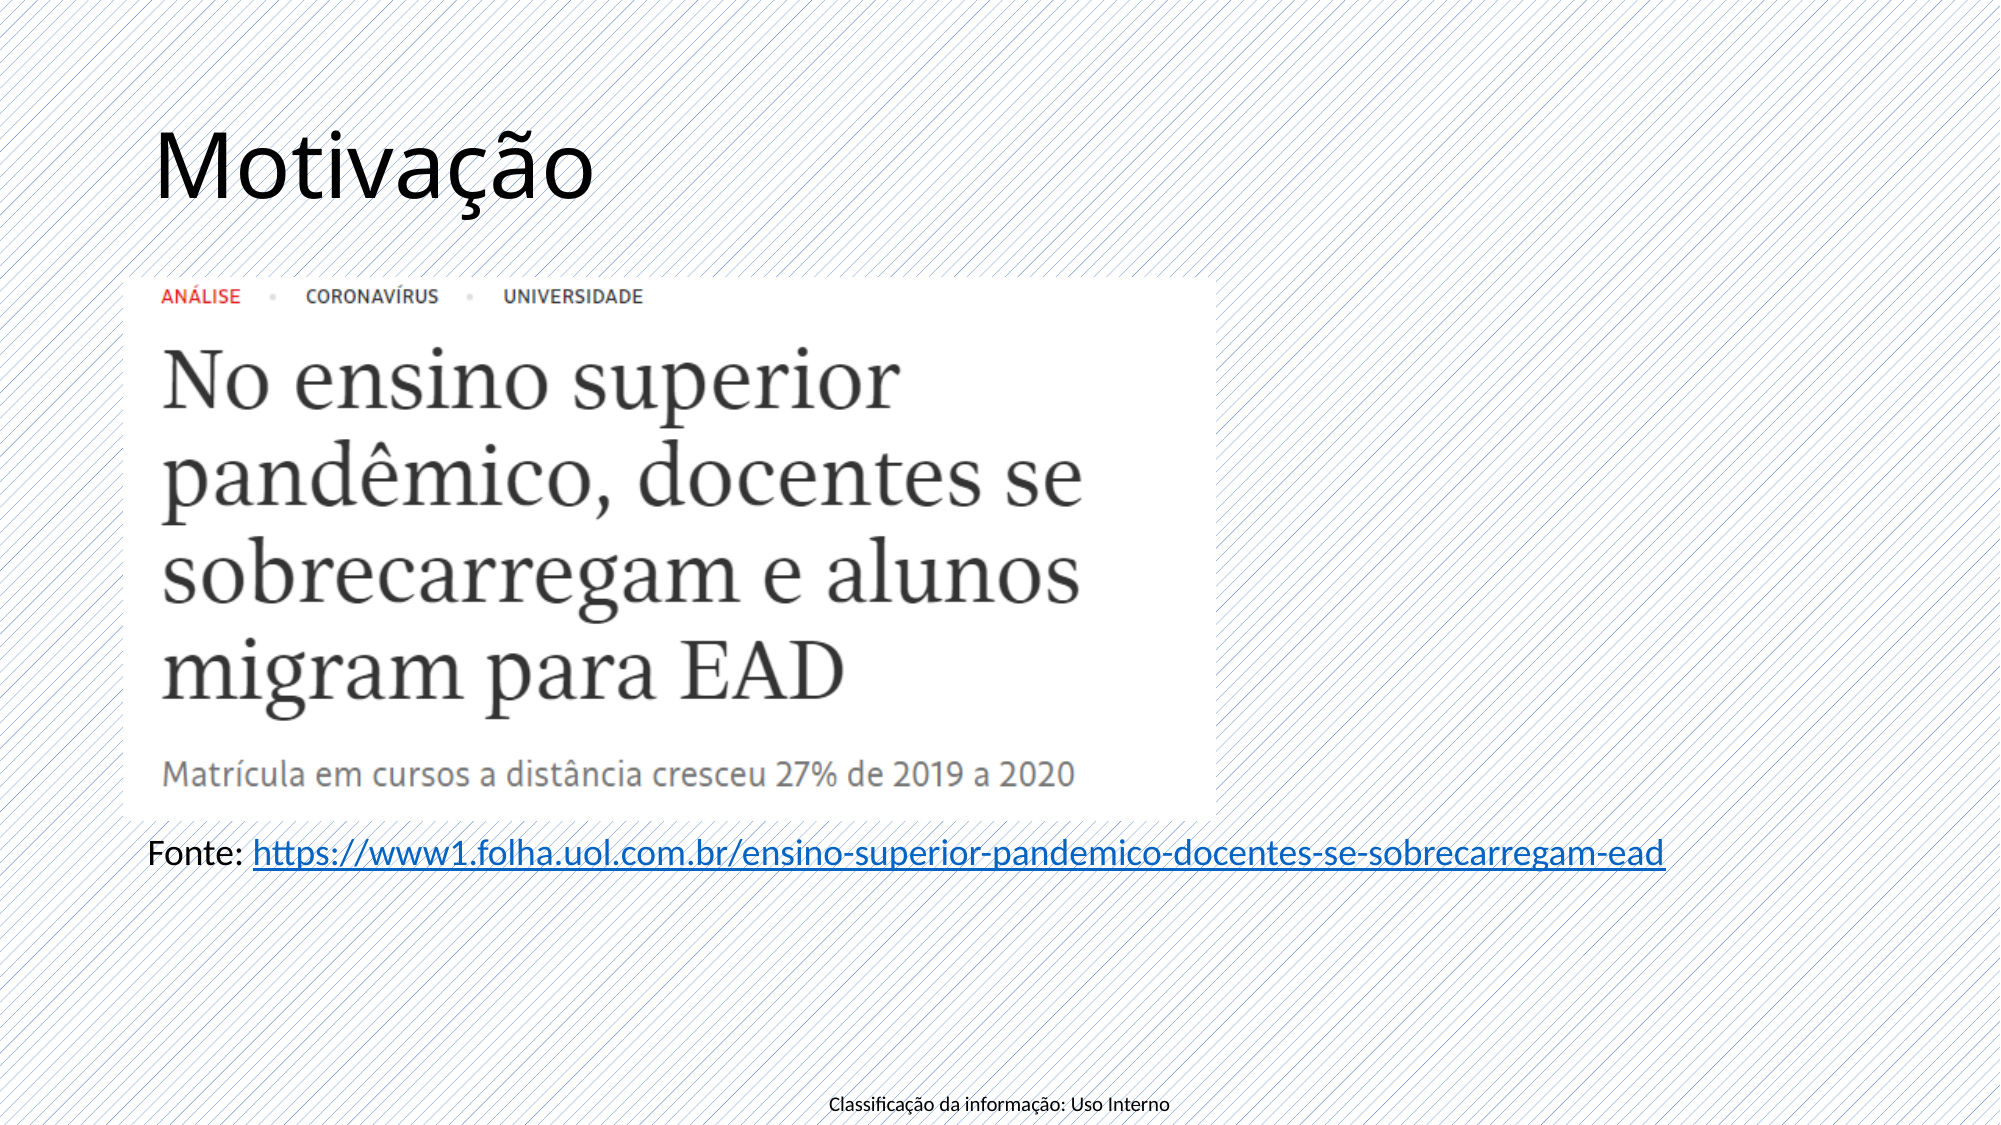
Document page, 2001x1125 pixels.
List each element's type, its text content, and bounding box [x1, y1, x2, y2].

picture [123, 277, 1216, 822]
text_box Fonte: https://www1.folha.uol.com.br/ensino-superior-pandemico-docentes-se-sobrecarregam-ead [132, 821, 1681, 881]
title Motivação [137, 59, 1863, 278]
